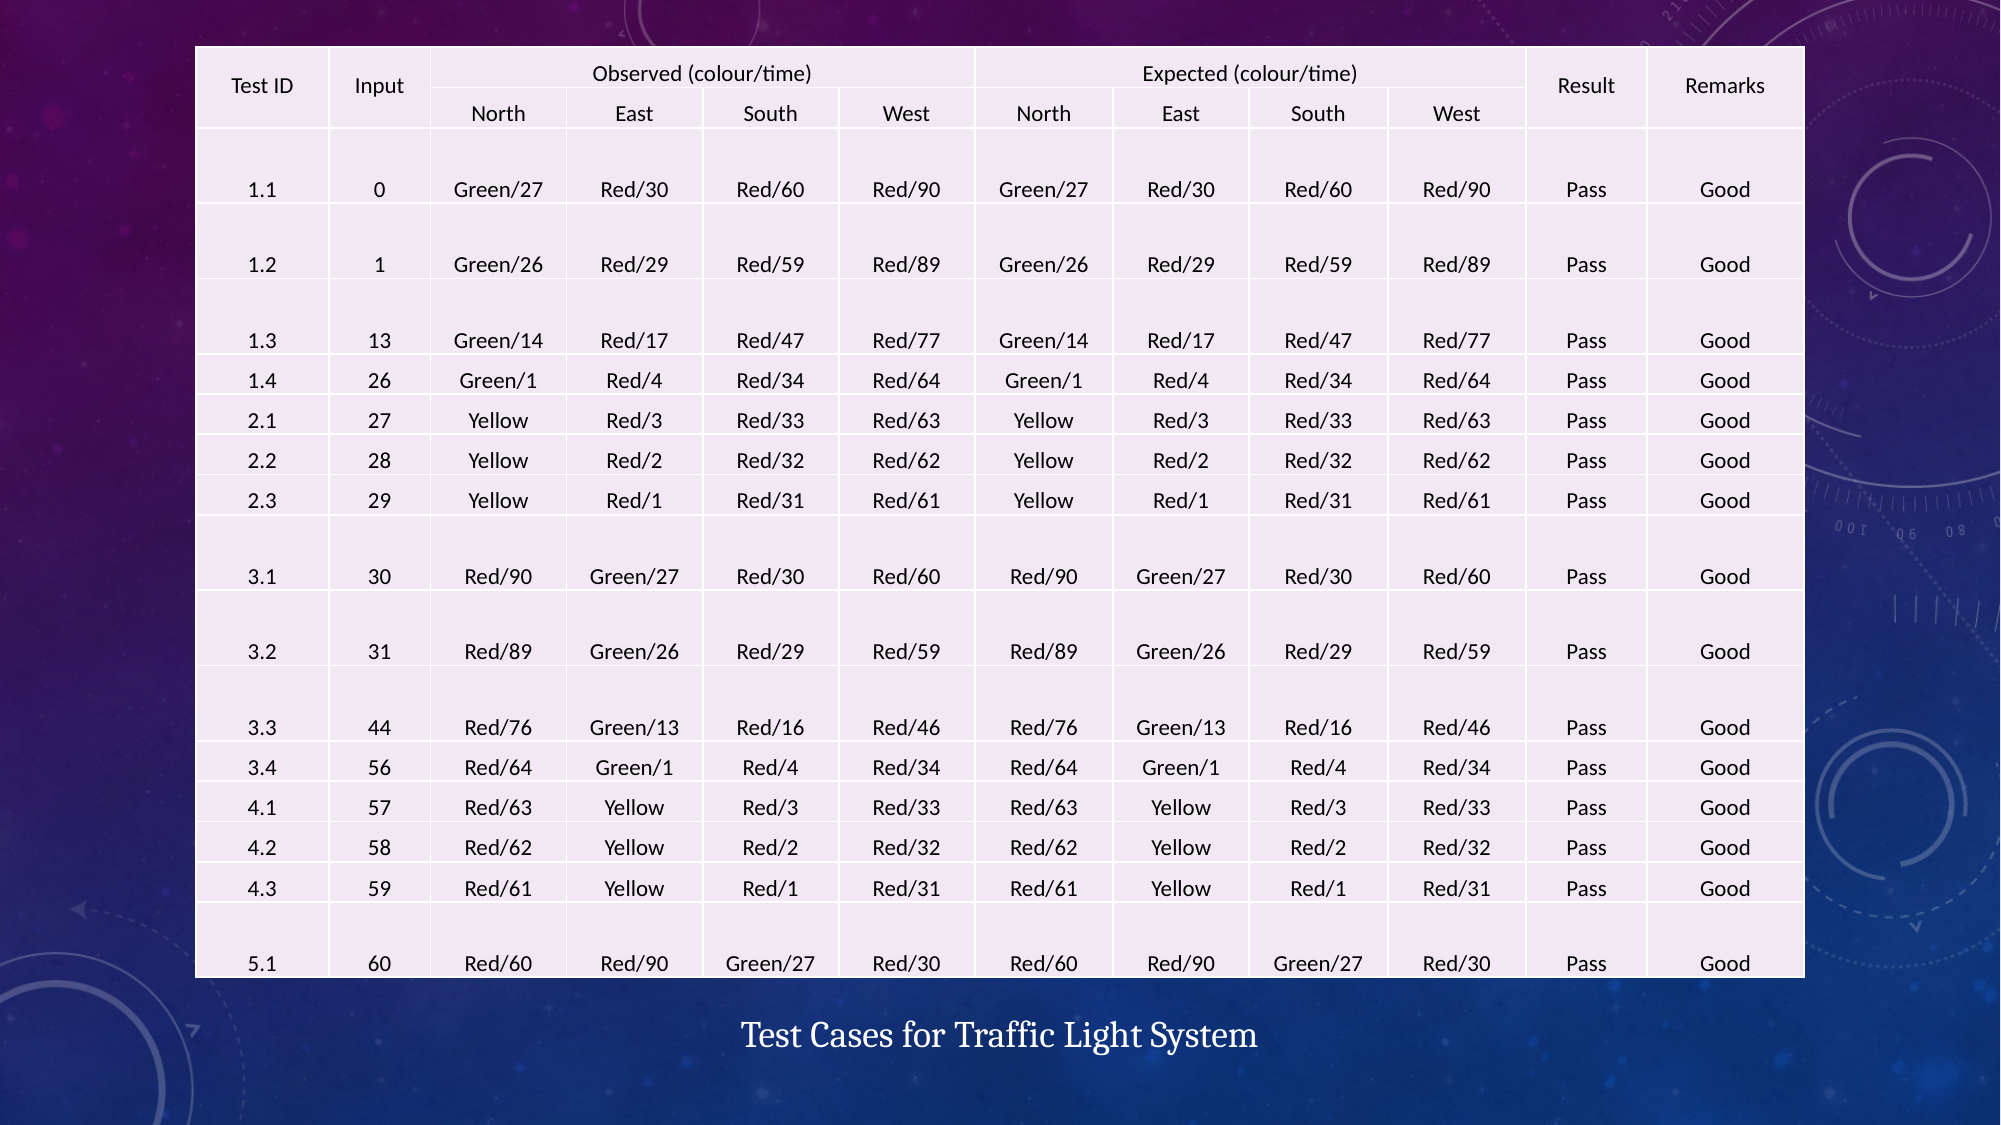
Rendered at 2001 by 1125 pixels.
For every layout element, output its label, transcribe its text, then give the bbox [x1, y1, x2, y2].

table_cell South [1250, 88, 1387, 127]
table_cell 29 [330, 475, 430, 514]
table_cell Pass [1527, 516, 1646, 589]
table_cell Red/33 [1250, 395, 1387, 433]
table_cell Yellow [1114, 822, 1248, 861]
table_cell Red/29 [1250, 591, 1387, 665]
table_cell 4.1 [197, 782, 328, 821]
table_cell Good [1648, 475, 1803, 514]
table_cell Red/32 [840, 822, 974, 861]
picture [0, 0, 2001, 1125]
table_cell Red/61 [1389, 475, 1525, 514]
table_cell Pass [1527, 435, 1646, 474]
table_cell Pass [1527, 355, 1646, 393]
table_cell Good [1648, 822, 1803, 861]
table_cell Red/30 [840, 903, 974, 976]
table_cell Red/90 [1114, 903, 1248, 976]
table_cell Good [1648, 742, 1803, 780]
table_cell 58 [330, 822, 430, 861]
table_cell Red/47 [704, 279, 838, 353]
table_cell Red/2 [1114, 435, 1248, 474]
table_cell Good [1648, 129, 1803, 202]
table_cell Red/34 [1250, 355, 1387, 393]
table_cell Yellow [1114, 782, 1248, 821]
table_cell Good [1648, 903, 1803, 976]
table_cell 28 [330, 435, 430, 474]
table_cell Yellow [431, 475, 566, 514]
table_cell Green/27 [567, 516, 702, 589]
table_cell 56 [330, 742, 430, 780]
table_cell Green/27 [704, 903, 838, 976]
table_cell 60 [330, 903, 430, 976]
table_cell Red/2 [1250, 822, 1387, 861]
table_cell Red/4 [1114, 355, 1248, 393]
table_header Input [330, 48, 430, 127]
table_cell Red/60 [431, 903, 566, 976]
table_cell Pass [1527, 863, 1646, 901]
table_cell Green/1 [976, 355, 1112, 393]
table_cell Good [1648, 435, 1803, 474]
table_cell Red/64 [431, 742, 566, 780]
table_header Observed (colour/time) [431, 48, 974, 87]
table_cell Red/64 [976, 742, 1112, 780]
table_cell Red/59 [1389, 591, 1525, 665]
table_cell Green/27 [1250, 903, 1387, 976]
table_cell Red/29 [1114, 204, 1248, 278]
table_cell Yellow [567, 782, 702, 821]
table_cell Pass [1527, 782, 1646, 821]
table_cell 31 [330, 591, 430, 665]
table_cell Good [1648, 516, 1803, 589]
table_cell Red/31 [1250, 475, 1387, 514]
table_cell Red/31 [1389, 863, 1525, 901]
table_cell Red/63 [1389, 395, 1525, 433]
table_cell North [431, 88, 566, 127]
table_cell Red/32 [1389, 822, 1525, 861]
table_cell 30 [330, 516, 430, 589]
table_cell Red/90 [431, 516, 566, 589]
table_header Result [1527, 48, 1646, 127]
table_cell Red/16 [1250, 666, 1387, 740]
table_cell Red/62 [976, 822, 1112, 861]
table_cell Red/17 [567, 279, 702, 353]
table_cell North [976, 88, 1112, 127]
table_cell Green/1 [1114, 742, 1248, 780]
table_cell Pass [1527, 279, 1646, 353]
table_cell Yellow [976, 395, 1112, 433]
table_cell Red/4 [567, 355, 702, 393]
table_cell Red/30 [704, 516, 838, 589]
table_cell Pass [1527, 666, 1646, 740]
table_cell Red/1 [567, 475, 702, 514]
table_cell Red/64 [1389, 355, 1525, 393]
table_cell Green/27 [1114, 516, 1248, 589]
table_cell Red/29 [704, 591, 838, 665]
table_cell Red/32 [1250, 435, 1387, 474]
table_cell Red/2 [704, 822, 838, 861]
table_cell Good [1648, 395, 1803, 433]
table_cell Pass [1527, 475, 1646, 514]
table_cell 2.1 [197, 395, 328, 433]
table_cell Pass [1527, 395, 1646, 433]
table_cell Red/33 [704, 395, 838, 433]
table_cell Yellow [431, 395, 566, 433]
table_cell Red/33 [840, 782, 974, 821]
table_cell 2.3 [197, 475, 328, 514]
table_cell 2.2 [197, 435, 328, 474]
table_cell 1.1 [197, 129, 328, 202]
table_cell 26 [330, 355, 430, 393]
table_cell Red/47 [1250, 279, 1387, 353]
table_cell 1.3 [197, 279, 328, 353]
table_cell Red/59 [1250, 204, 1387, 278]
table_cell Red/29 [567, 204, 702, 278]
table_cell Red/1 [1114, 475, 1248, 514]
table_cell Yellow [431, 435, 566, 474]
table_cell 3.2 [197, 591, 328, 665]
table_cell Red/62 [1389, 435, 1525, 474]
table_cell Red/60 [1389, 516, 1525, 589]
table_cell Pass [1527, 591, 1646, 665]
table_header Expected (colour/time) [976, 48, 1525, 87]
table_cell Green/14 [976, 279, 1112, 353]
table_cell Yellow [976, 435, 1112, 474]
table_cell Red/76 [431, 666, 566, 740]
table_cell Red/89 [840, 204, 974, 278]
table_cell 4.3 [197, 863, 328, 901]
table_cell Red/1 [704, 863, 838, 901]
table_cell West [840, 88, 974, 127]
table_cell 1 [330, 204, 430, 278]
table_header Remarks [1648, 48, 1803, 127]
table_cell Yellow [976, 475, 1112, 514]
table_cell Red/90 [976, 516, 1112, 589]
table_cell Good [1648, 666, 1803, 740]
table_cell 1.4 [197, 355, 328, 393]
table_cell Red/30 [1114, 129, 1248, 202]
table_cell Red/17 [1114, 279, 1248, 353]
table_cell 0 [330, 129, 430, 202]
table_cell Red/60 [976, 903, 1112, 976]
table_cell Red/30 [1389, 903, 1525, 976]
table_cell Green/14 [431, 279, 566, 353]
table_cell Pass [1527, 204, 1646, 278]
table_cell Red/59 [704, 204, 838, 278]
table_cell 4.2 [197, 822, 328, 861]
table_cell Red/63 [840, 395, 974, 433]
table_cell 57 [330, 782, 430, 821]
table_cell Green/26 [567, 591, 702, 665]
table_cell Red/90 [567, 903, 702, 976]
table_cell Pass [1527, 822, 1646, 861]
table_cell Red/62 [431, 822, 566, 861]
table_cell 27 [330, 395, 430, 433]
table_cell Yellow [567, 822, 702, 861]
table_cell Green/26 [1114, 591, 1248, 665]
table_cell Red/46 [840, 666, 974, 740]
table_cell Red/3 [704, 782, 838, 821]
table_cell Red/34 [704, 355, 838, 393]
table_cell Green/1 [567, 742, 702, 780]
table_cell Green/1 [431, 355, 566, 393]
table_cell Red/89 [431, 591, 566, 665]
table_cell Red/33 [1389, 782, 1525, 821]
table_cell Good [1648, 591, 1803, 665]
table_cell Red/61 [840, 475, 974, 514]
table_cell Good [1648, 204, 1803, 278]
table_cell Pass [1527, 742, 1646, 780]
table_cell Pass [1527, 129, 1646, 202]
table_cell Red/60 [840, 516, 974, 589]
table_cell Green/26 [431, 204, 566, 278]
table_cell Yellow [567, 863, 702, 901]
table_cell Good [1648, 782, 1803, 821]
table_cell Good [1648, 863, 1803, 901]
table_cell East [567, 88, 702, 127]
table_cell 5.1 [197, 903, 328, 976]
table_cell Red/90 [840, 129, 974, 202]
table_cell 13 [330, 279, 430, 353]
table_cell Yellow [1114, 863, 1248, 901]
table_header Test ID [197, 48, 328, 127]
table_cell Red/60 [704, 129, 838, 202]
table_cell Red/16 [704, 666, 838, 740]
table_cell Green/13 [567, 666, 702, 740]
table_cell Red/61 [431, 863, 566, 901]
table_cell Red/32 [704, 435, 838, 474]
table_cell Red/3 [1114, 395, 1248, 433]
table_cell Red/34 [1389, 742, 1525, 780]
table_cell Red/1 [1250, 863, 1387, 901]
table_cell Red/3 [1250, 782, 1387, 821]
table_cell Red/77 [1389, 279, 1525, 353]
table_cell Red/89 [976, 591, 1112, 665]
table_cell 44 [330, 666, 430, 740]
table_cell East [1114, 88, 1248, 127]
table_cell Green/26 [976, 204, 1112, 278]
table_cell Red/62 [840, 435, 974, 474]
table_cell 59 [330, 863, 430, 901]
table_cell Red/2 [567, 435, 702, 474]
table_cell Red/59 [840, 591, 974, 665]
table_cell Red/3 [567, 395, 702, 433]
table_cell Red/64 [840, 355, 974, 393]
table_cell Red/61 [976, 863, 1112, 901]
table_cell Red/30 [1250, 516, 1387, 589]
table_cell Red/34 [840, 742, 974, 780]
table_cell Red/46 [1389, 666, 1525, 740]
table_cell Red/63 [976, 782, 1112, 821]
table_cell Pass [1527, 903, 1646, 976]
table_cell Good [1648, 355, 1803, 393]
table_cell Red/89 [1389, 204, 1525, 278]
table_cell West [1389, 88, 1525, 127]
table_cell 3.1 [197, 516, 328, 589]
table_cell 3.3 [197, 666, 328, 740]
table_cell South [704, 88, 838, 127]
table_cell Red/30 [567, 129, 702, 202]
table_cell 3.4 [197, 742, 328, 780]
text_box Test Cases for Traffic Light System [725, 1002, 1274, 1063]
table_cell 1.2 [197, 204, 328, 278]
table_cell Red/76 [976, 666, 1112, 740]
table_cell Green/27 [431, 129, 566, 202]
table_cell Red/31 [704, 475, 838, 514]
table_cell Red/4 [704, 742, 838, 780]
table_cell Good [1648, 279, 1803, 353]
table_cell Green/27 [976, 129, 1112, 202]
table_cell Red/31 [840, 863, 974, 901]
table_cell Red/60 [1250, 129, 1387, 202]
table_cell Red/90 [1389, 129, 1525, 202]
table_cell Red/63 [431, 782, 566, 821]
table_cell Green/13 [1114, 666, 1248, 740]
table_cell Red/4 [1250, 742, 1387, 780]
table_cell Red/77 [840, 279, 974, 353]
